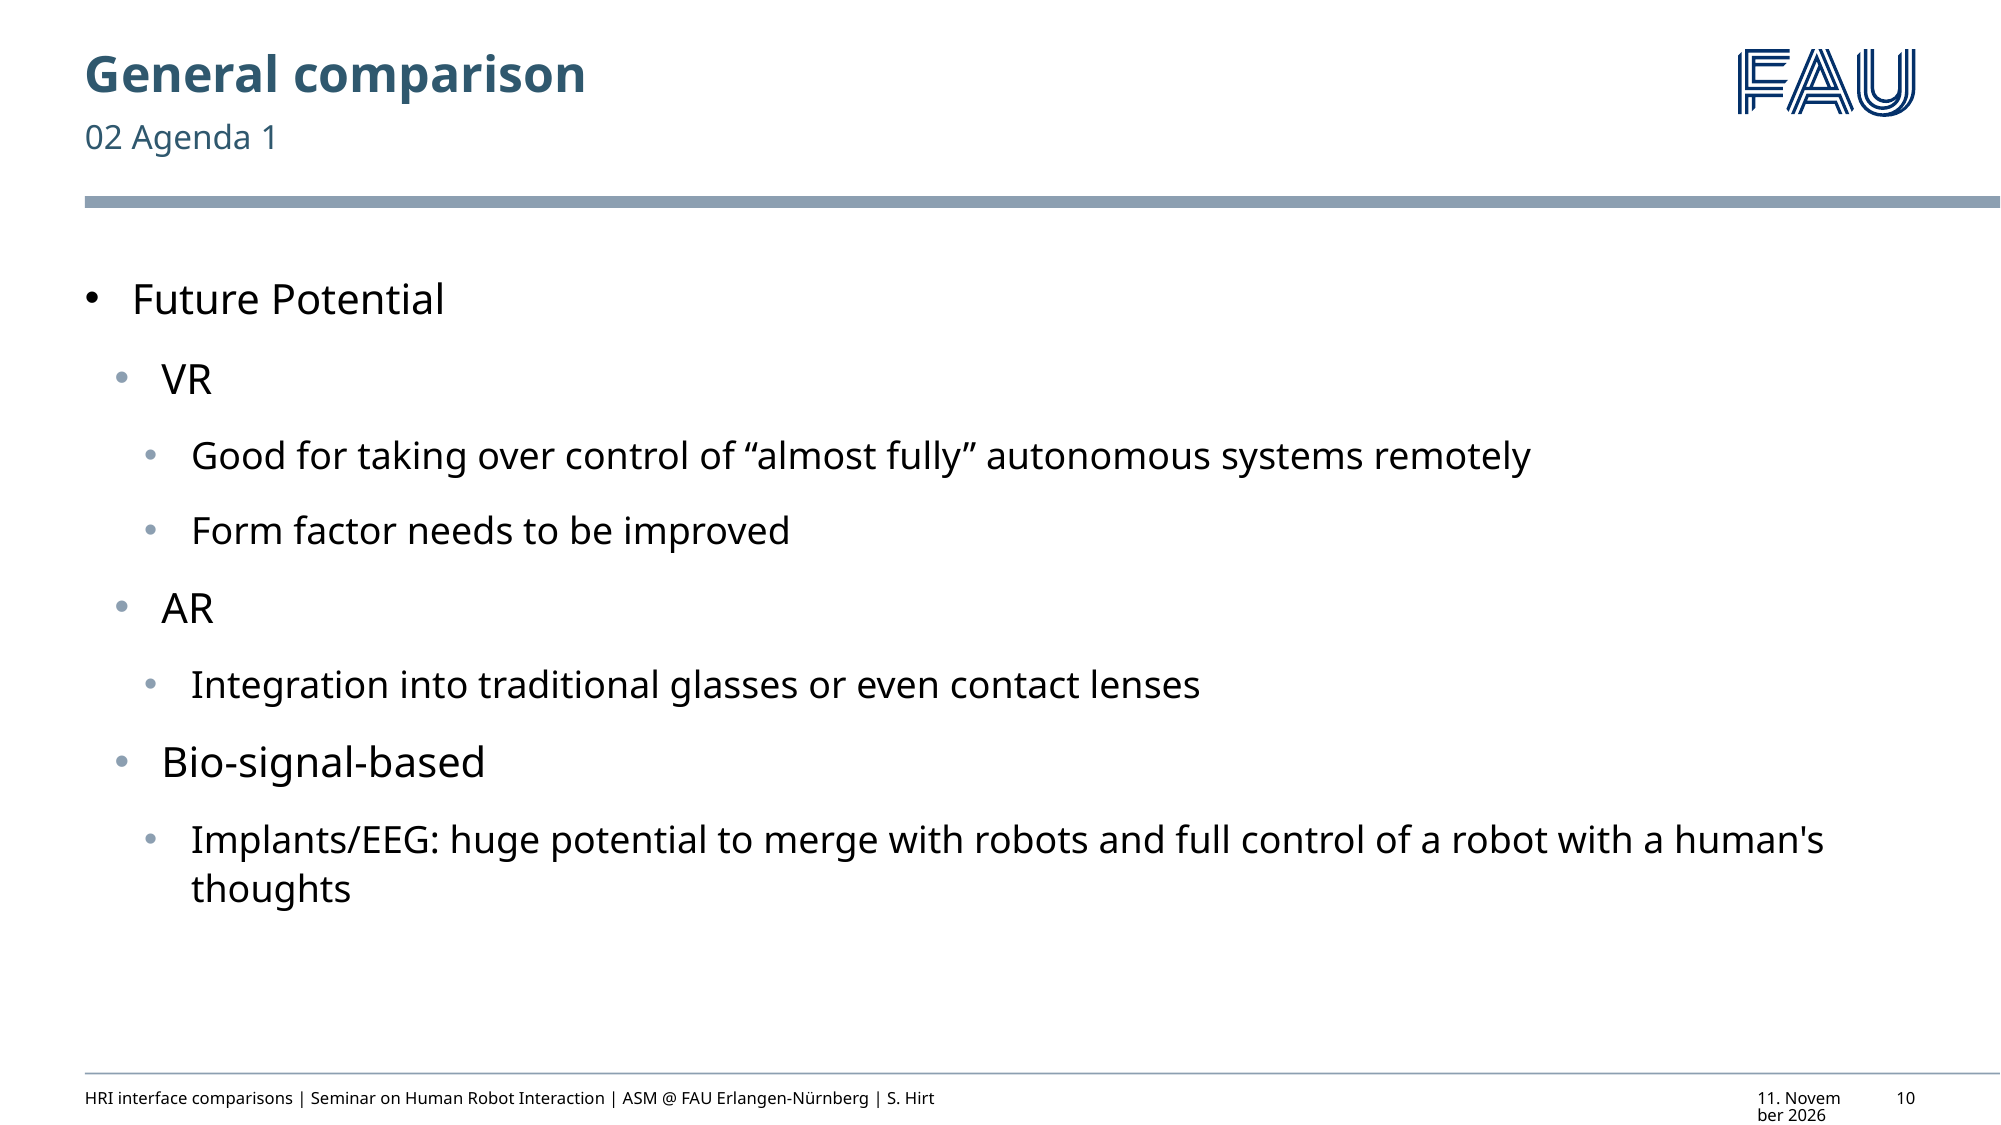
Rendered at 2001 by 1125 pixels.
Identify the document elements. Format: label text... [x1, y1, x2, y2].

slide_number 10 [1894, 1088, 1916, 1109]
footer HRI interface comparisons | Seminar on Human Robot Interaction | ASM @ FAU Erlangen-Nürnberg | S. Hirt [85, 1088, 1000, 1109]
list Future Potential VR Good for taking over control of “almost fully” autonomous systems remotely Form factor needs to be improved AR Integration into traditional glasses or even contact lenses Bio-signal-based Implants/EEG: huge potential to merge with robots and full control of a robot with a human's thoughts [85, 267, 1916, 1018]
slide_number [1757, 1088, 1849, 1109]
list 02 Agenda 1 [85, 112, 1208, 155]
title General comparison [85, 49, 1208, 104]
